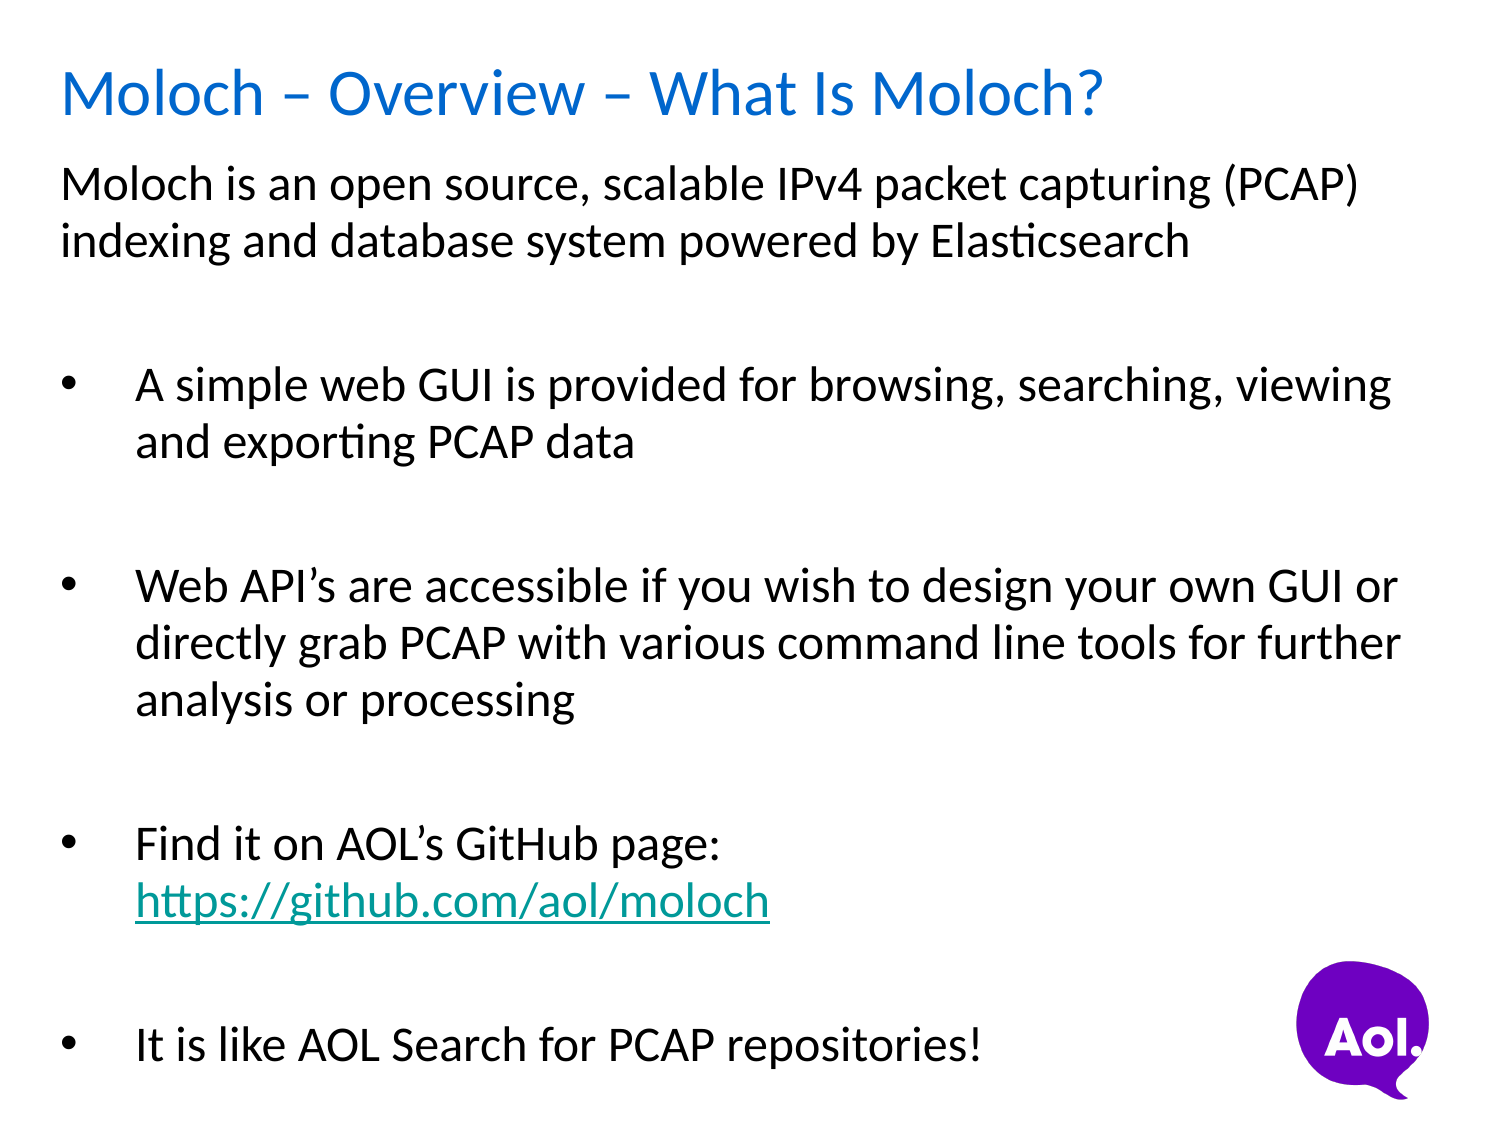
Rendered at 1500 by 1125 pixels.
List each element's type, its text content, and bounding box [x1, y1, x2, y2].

picture [1295, 961, 1430, 1100]
title Moloch – Overview – What Is Moloch? [44, 41, 1418, 137]
list Moloch is an open source, scalable IPv4 packet capturing (PCAP) indexing and database system powered by Elasticsearch A simple web GUI is provided for browsing, searching, viewing and exporting PCAP data Web API’s are accessible if you wish to design your own GUI or directly grab PCAP with various command line tools for further analysis or processing Find it on AOL’s GitHub page: https://github.com/aol/moloch It is like AOL Search for PCAP repositories! [44, 146, 1423, 942]
